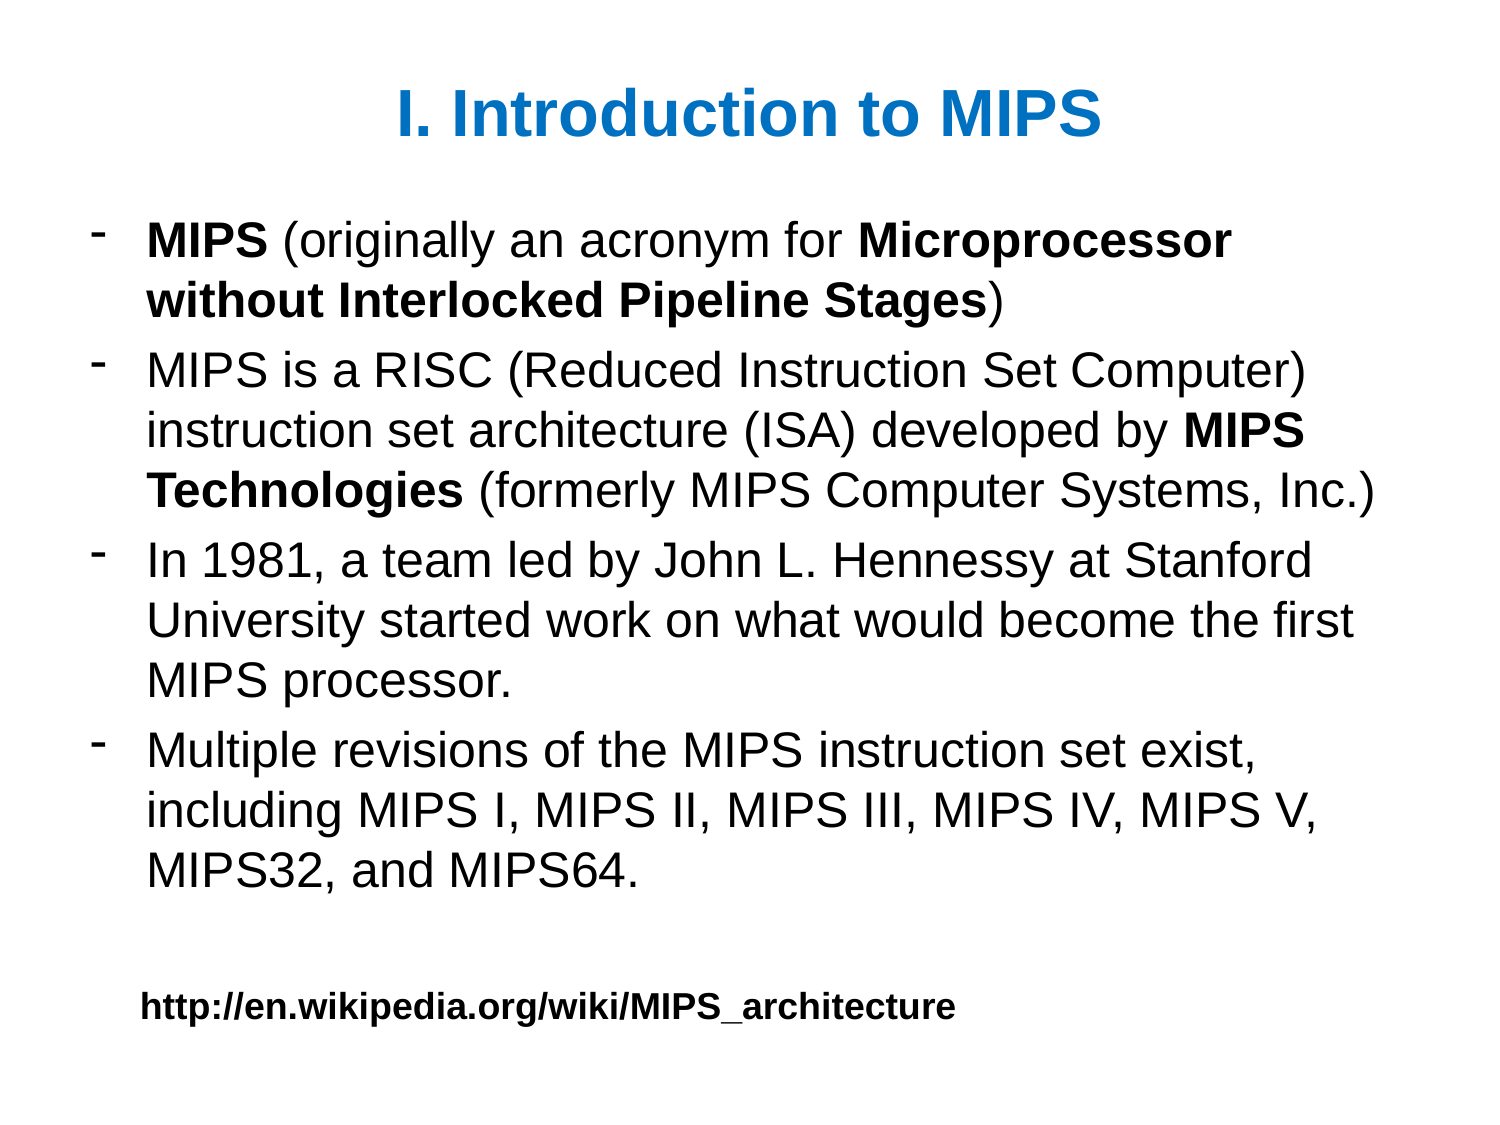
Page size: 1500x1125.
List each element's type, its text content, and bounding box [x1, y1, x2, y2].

list MIPS (originally an acronym for Microprocessor without Interlocked Pipeline Stages) MIPS is a RISC (Reduced Instruction Set Computer) instruction set architecture (ISA) developed by MIPS Technologies (formerly MIPS Computer Systems, Inc.) In 1981, a team led by John L. Hennessy at Stanford University started work on what would become the first MIPS processor. Multiple revisions of the MIPS instruction set exist, including MIPS I, MIPS II, MIPS III, MIPS IV, MIPS V, MIPS32, and MIPS64. [74, 199, 1426, 1006]
text_box http://en.wikipedia.org/wiki/MIPS_architecture [124, 974, 1313, 1035]
title I. Introduction to MIPS [74, 44, 1426, 176]
